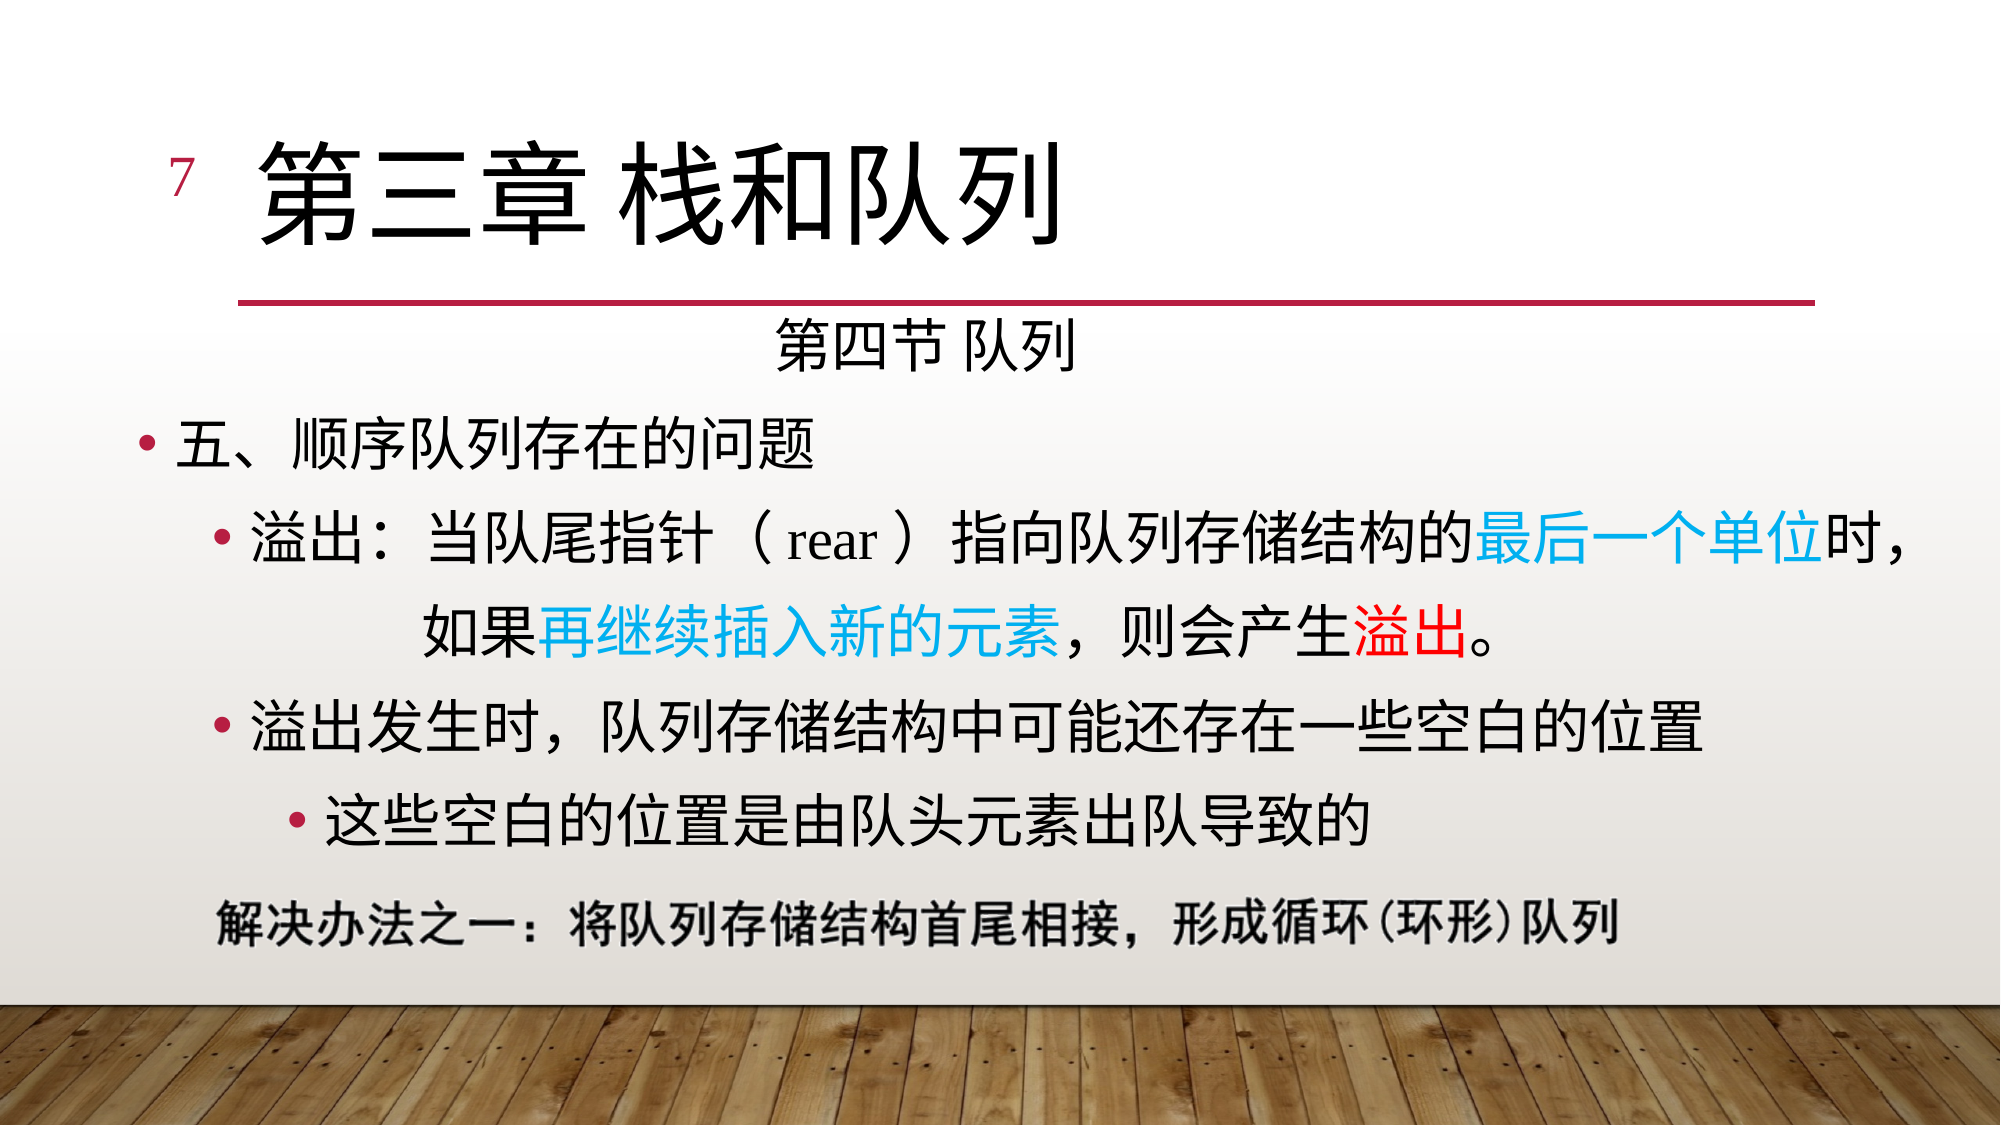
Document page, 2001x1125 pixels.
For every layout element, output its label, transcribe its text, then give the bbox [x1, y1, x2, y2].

picture [0, 1005, 2000, 1125]
text_box 第四节 队列 [758, 301, 1485, 387]
title 第三章 栈和队列 [238, 131, 1814, 305]
list 五、顺序队列存在的问题 溢出：当队尾指针（rear）指向队列存储结构的最后一个单位时， 如果再继续插入新的元素，则会产生溢出。 溢出发生时，队列存储结构中可能还存在一些空白的位置 这些空白的位置是由队头元素出队导致的 [122, 385, 1969, 1087]
picture [211, 891, 1629, 953]
slide_number 7 [78, 131, 212, 214]
